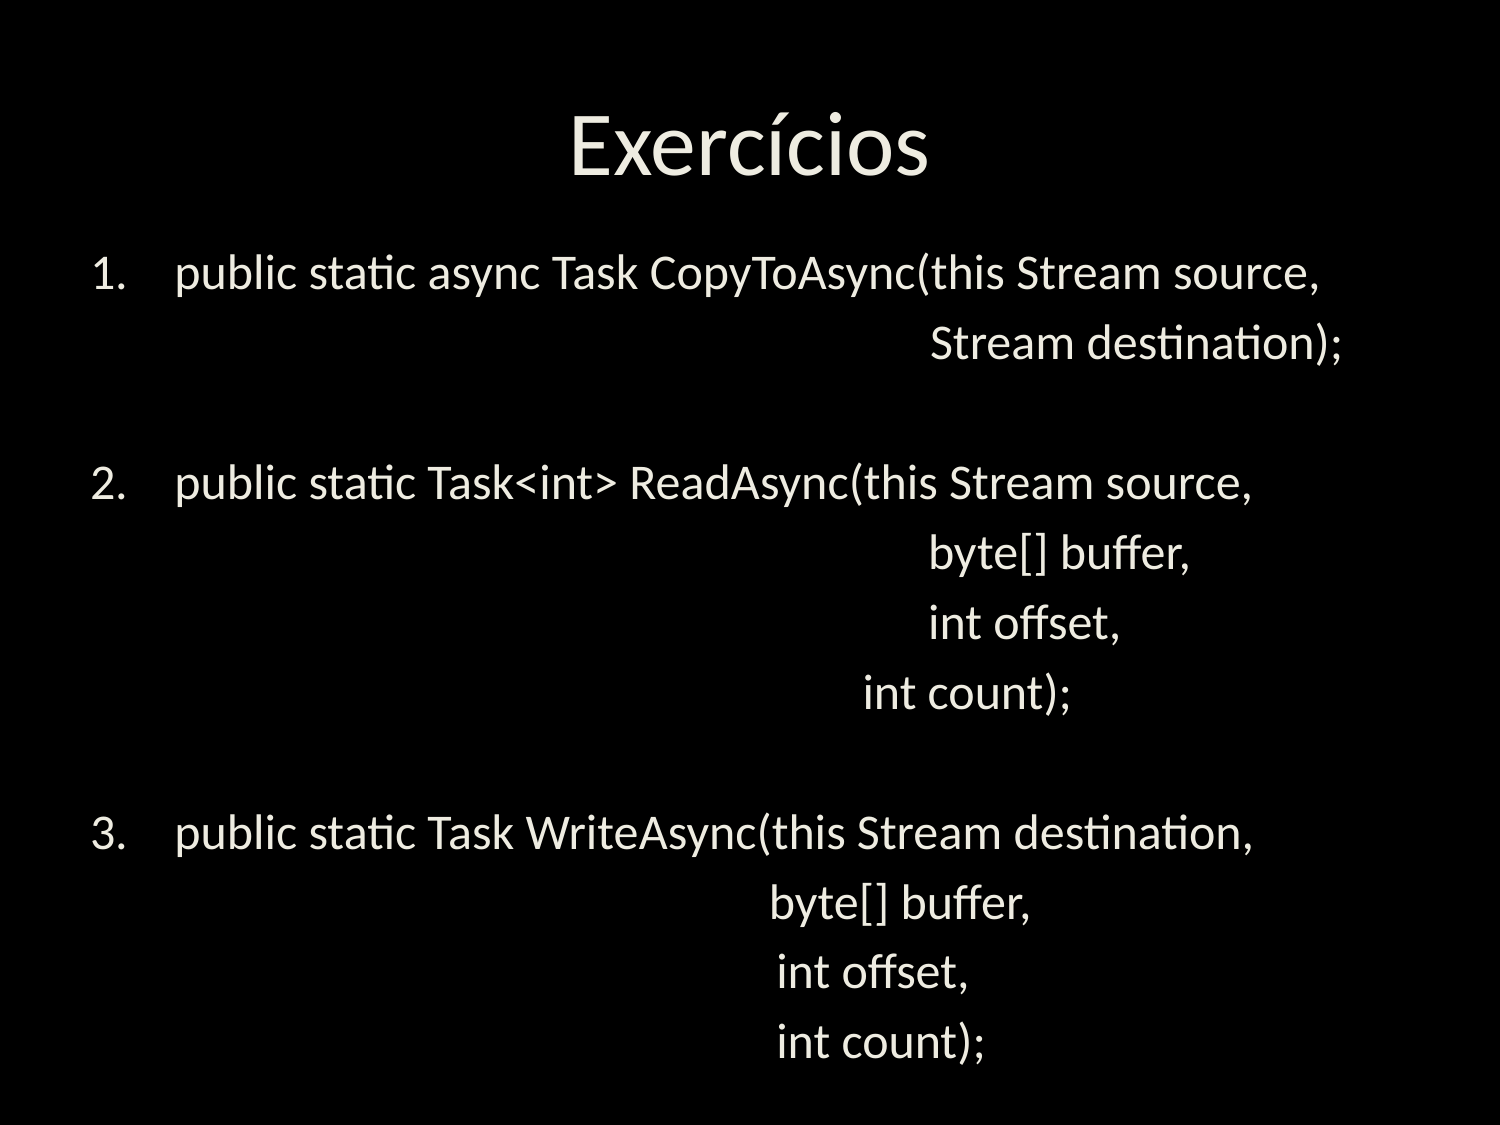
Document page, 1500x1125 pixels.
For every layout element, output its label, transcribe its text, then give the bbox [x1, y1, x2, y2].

title Exercícios [75, 45, 1425, 231]
list public static async Task CopyToAsync(this Stream source, Stream destination); public static Task<int> ReadAsync(this Stream source, byte[] buffer, int offset, int count); public static Task WriteAsync(this Stream destination, byte[] buffer, int offset, int count); [75, 231, 1425, 1106]
